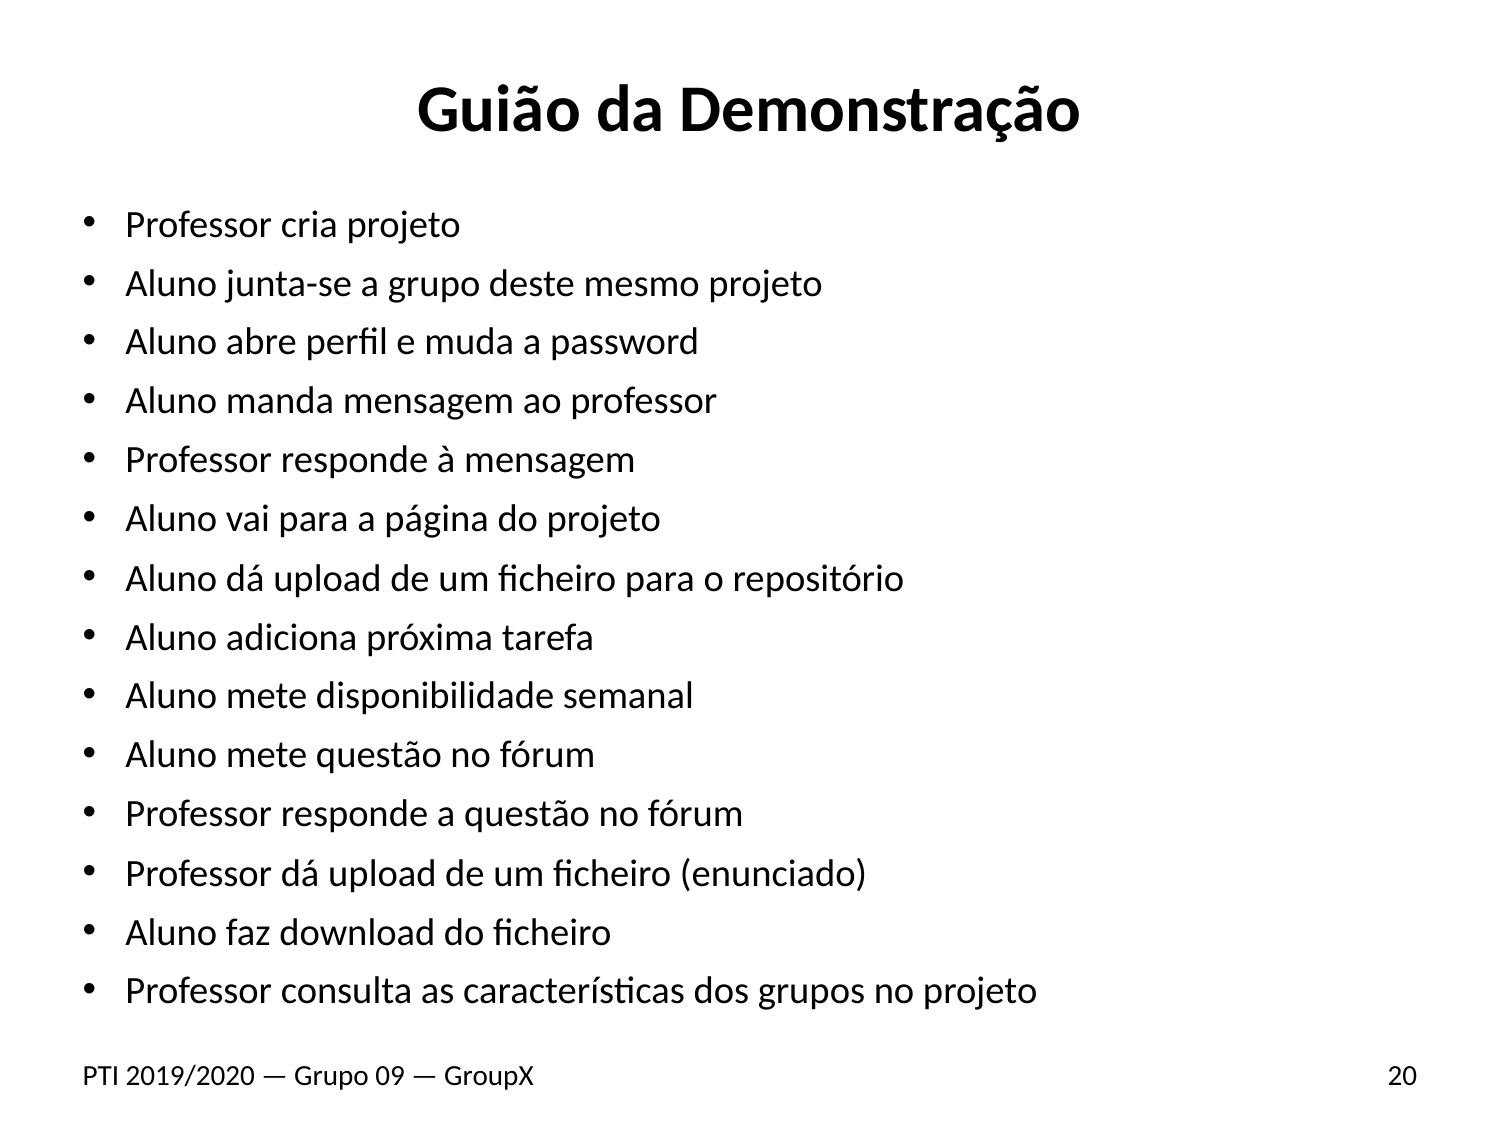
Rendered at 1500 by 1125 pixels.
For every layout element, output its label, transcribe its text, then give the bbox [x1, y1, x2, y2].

footer PTI 2019/2020 — Grupo 09 — GroupX [70, 1049, 957, 1098]
list Professor cria projeto Aluno junta-se a grupo deste mesmo projeto Aluno abre perfil e muda a password Aluno manda mensagem ao professor Professor responde à mensagem Aluno vai para a página do projeto Aluno dá upload de um ficheiro para o repositório Aluno adiciona próxima tarefa Aluno mete disponibilidade semanal Aluno mete questão no fórum Professor responde a questão no fórum Professor dá upload de um ficheiro (enunciado) Aluno faz download do ficheiro Professor consulta as características dos grupos no projeto [70, 192, 1430, 1020]
title Guião da Demonstração [70, 45, 1430, 164]
slide_number 20 [1340, 1049, 1430, 1098]
